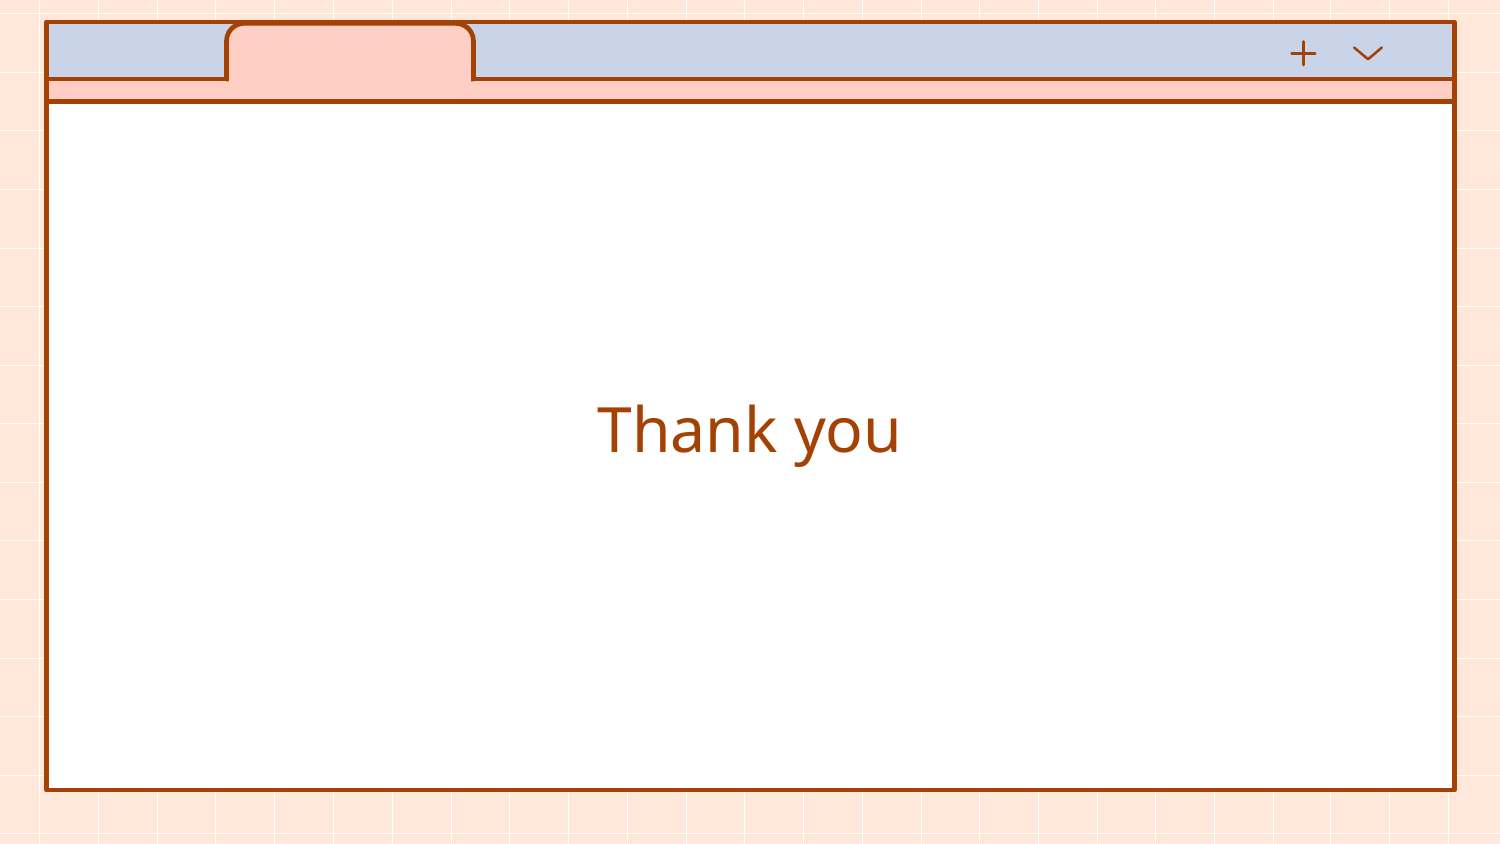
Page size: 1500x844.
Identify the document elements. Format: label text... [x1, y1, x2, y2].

title Thank you [118, 374, 1382, 469]
